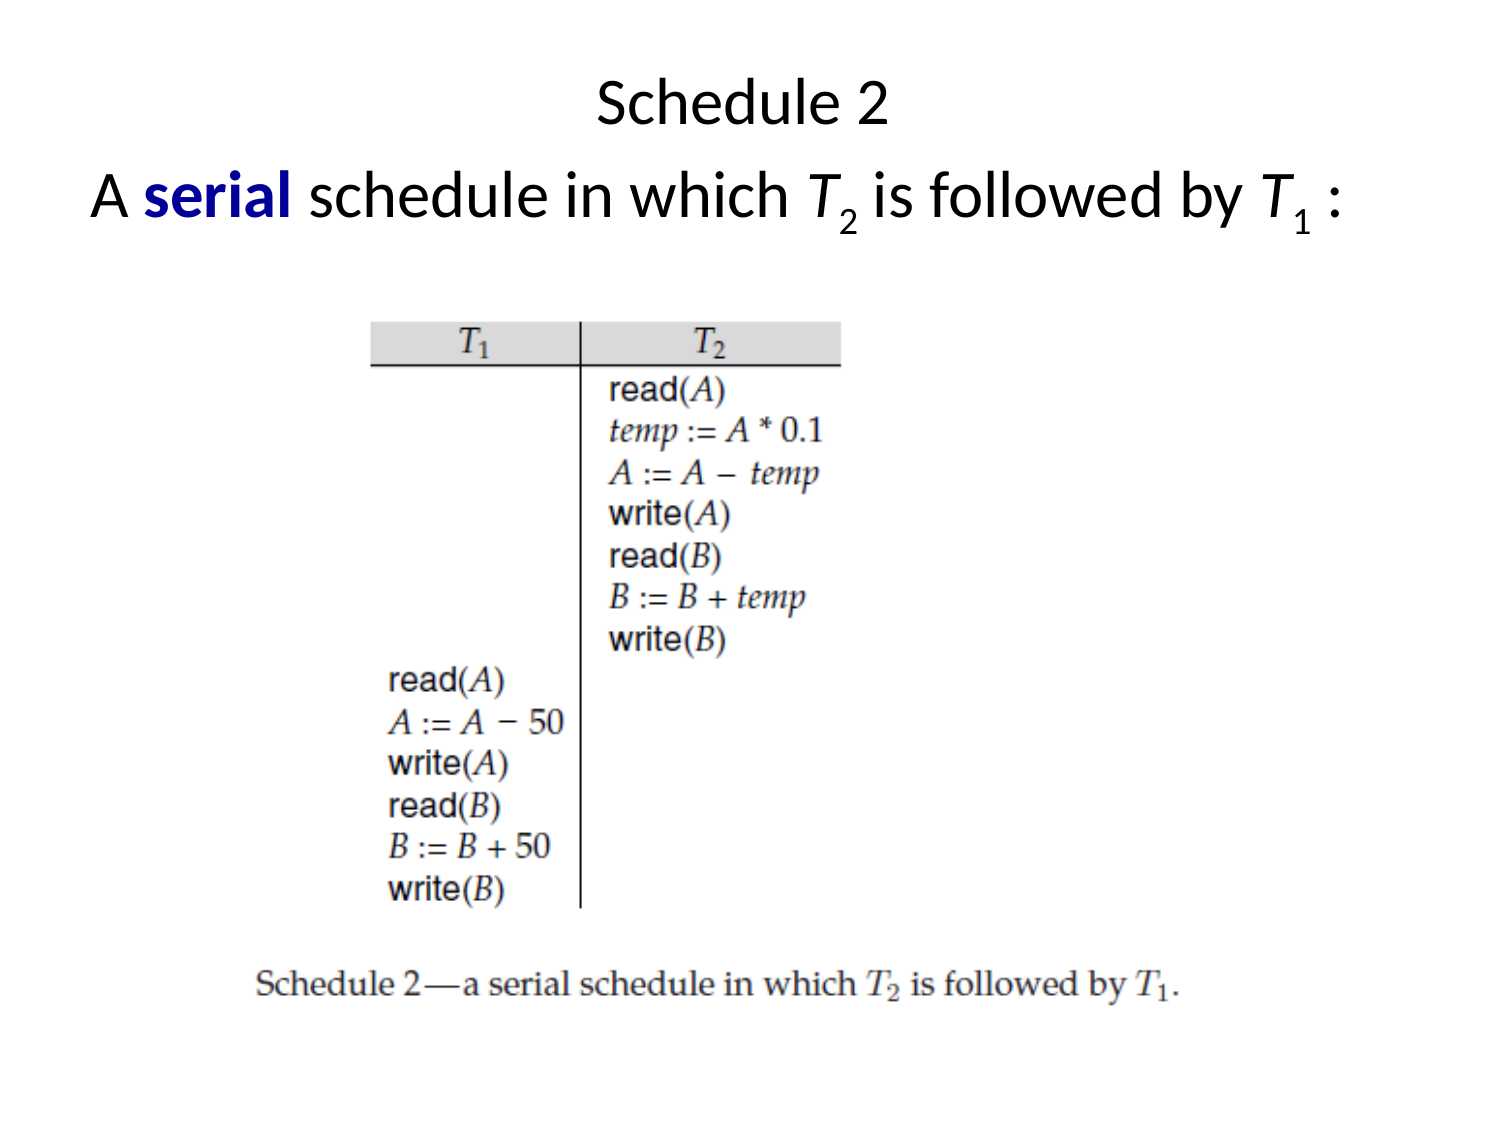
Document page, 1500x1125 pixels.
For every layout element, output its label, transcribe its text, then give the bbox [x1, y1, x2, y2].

list Schedule 2 A serial schedule in which T2 is followed by T1 : [75, 50, 1425, 1005]
picture [249, 237, 1188, 1052]
